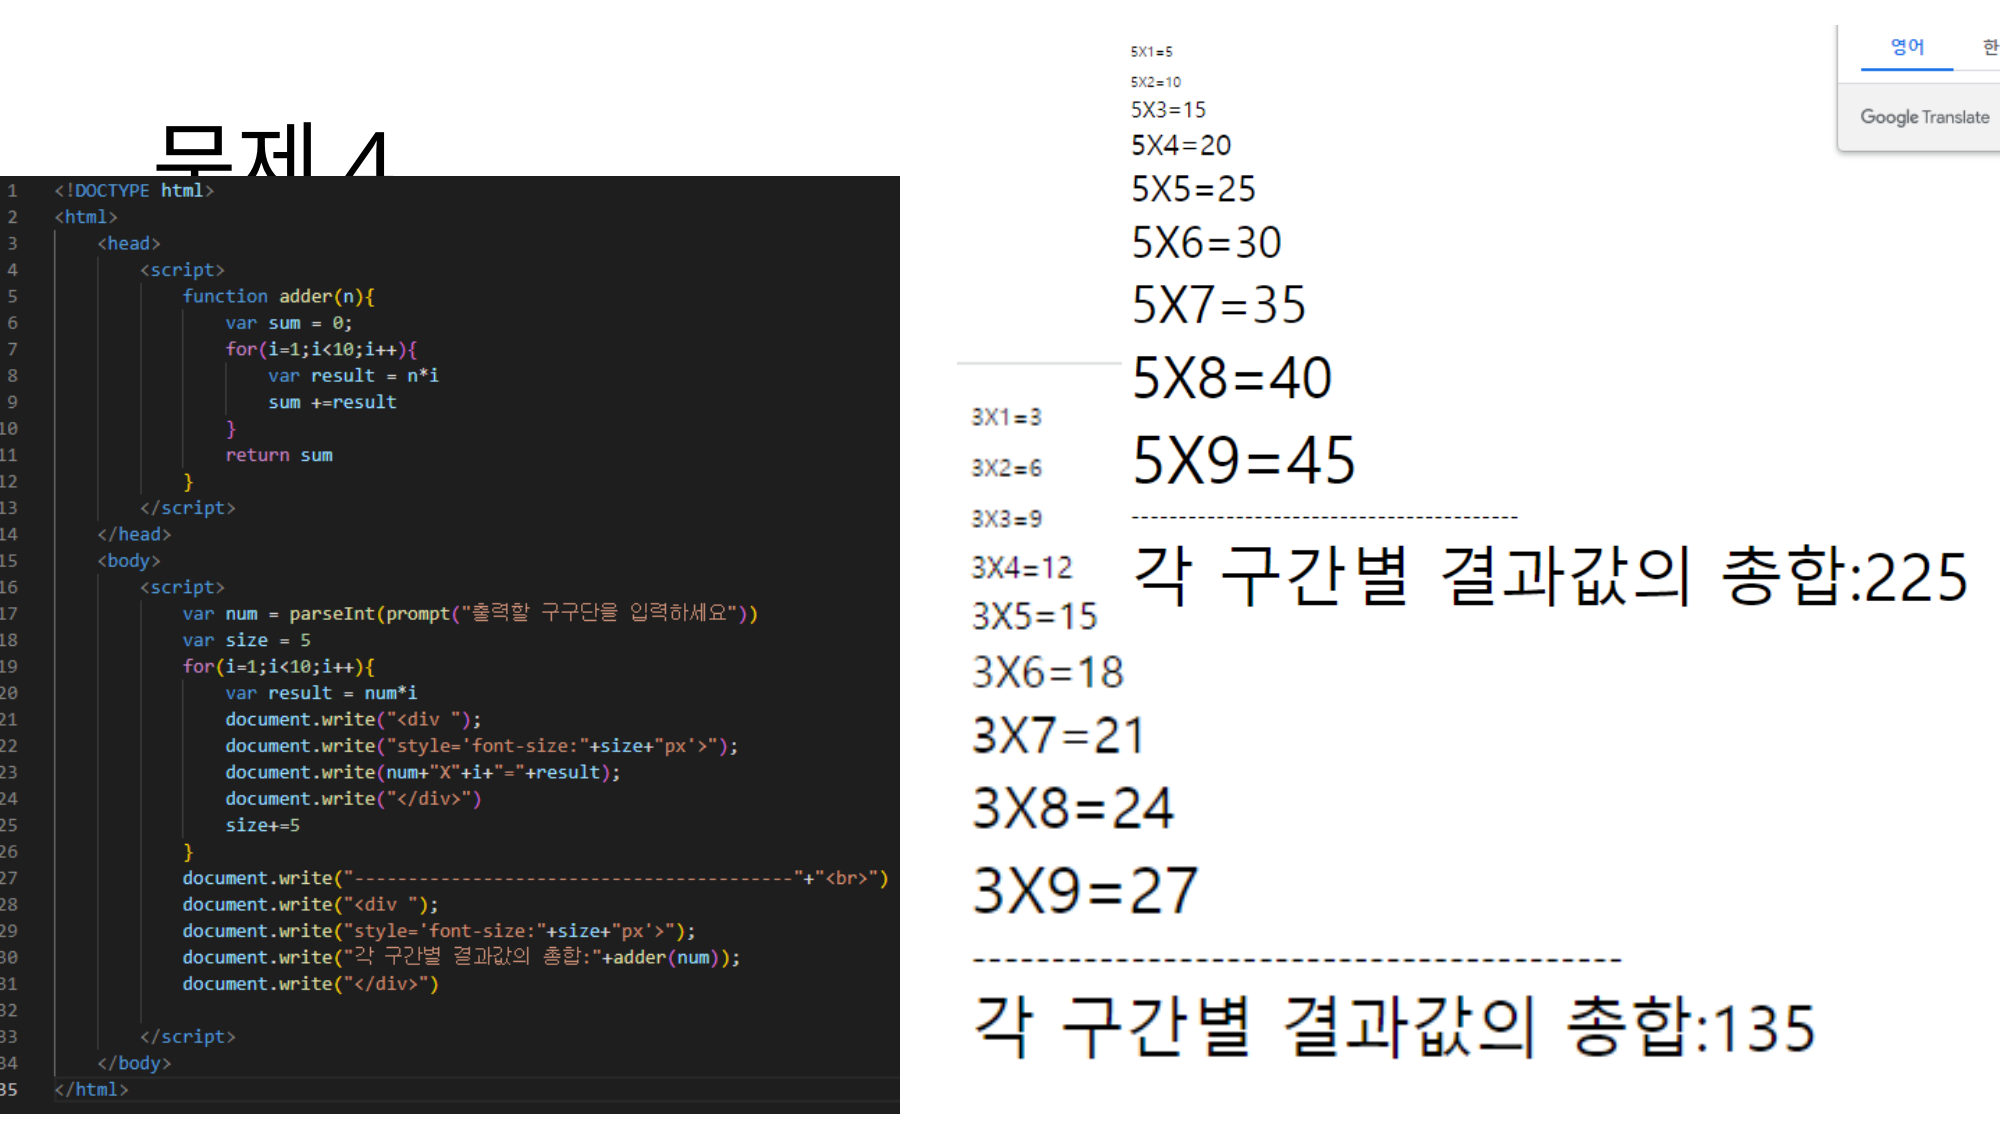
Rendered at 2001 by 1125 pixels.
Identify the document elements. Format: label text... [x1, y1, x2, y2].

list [957, 358, 1857, 1125]
picture [1122, 25, 2000, 643]
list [0, 176, 900, 1114]
title 문제4 [137, 59, 1122, 278]
